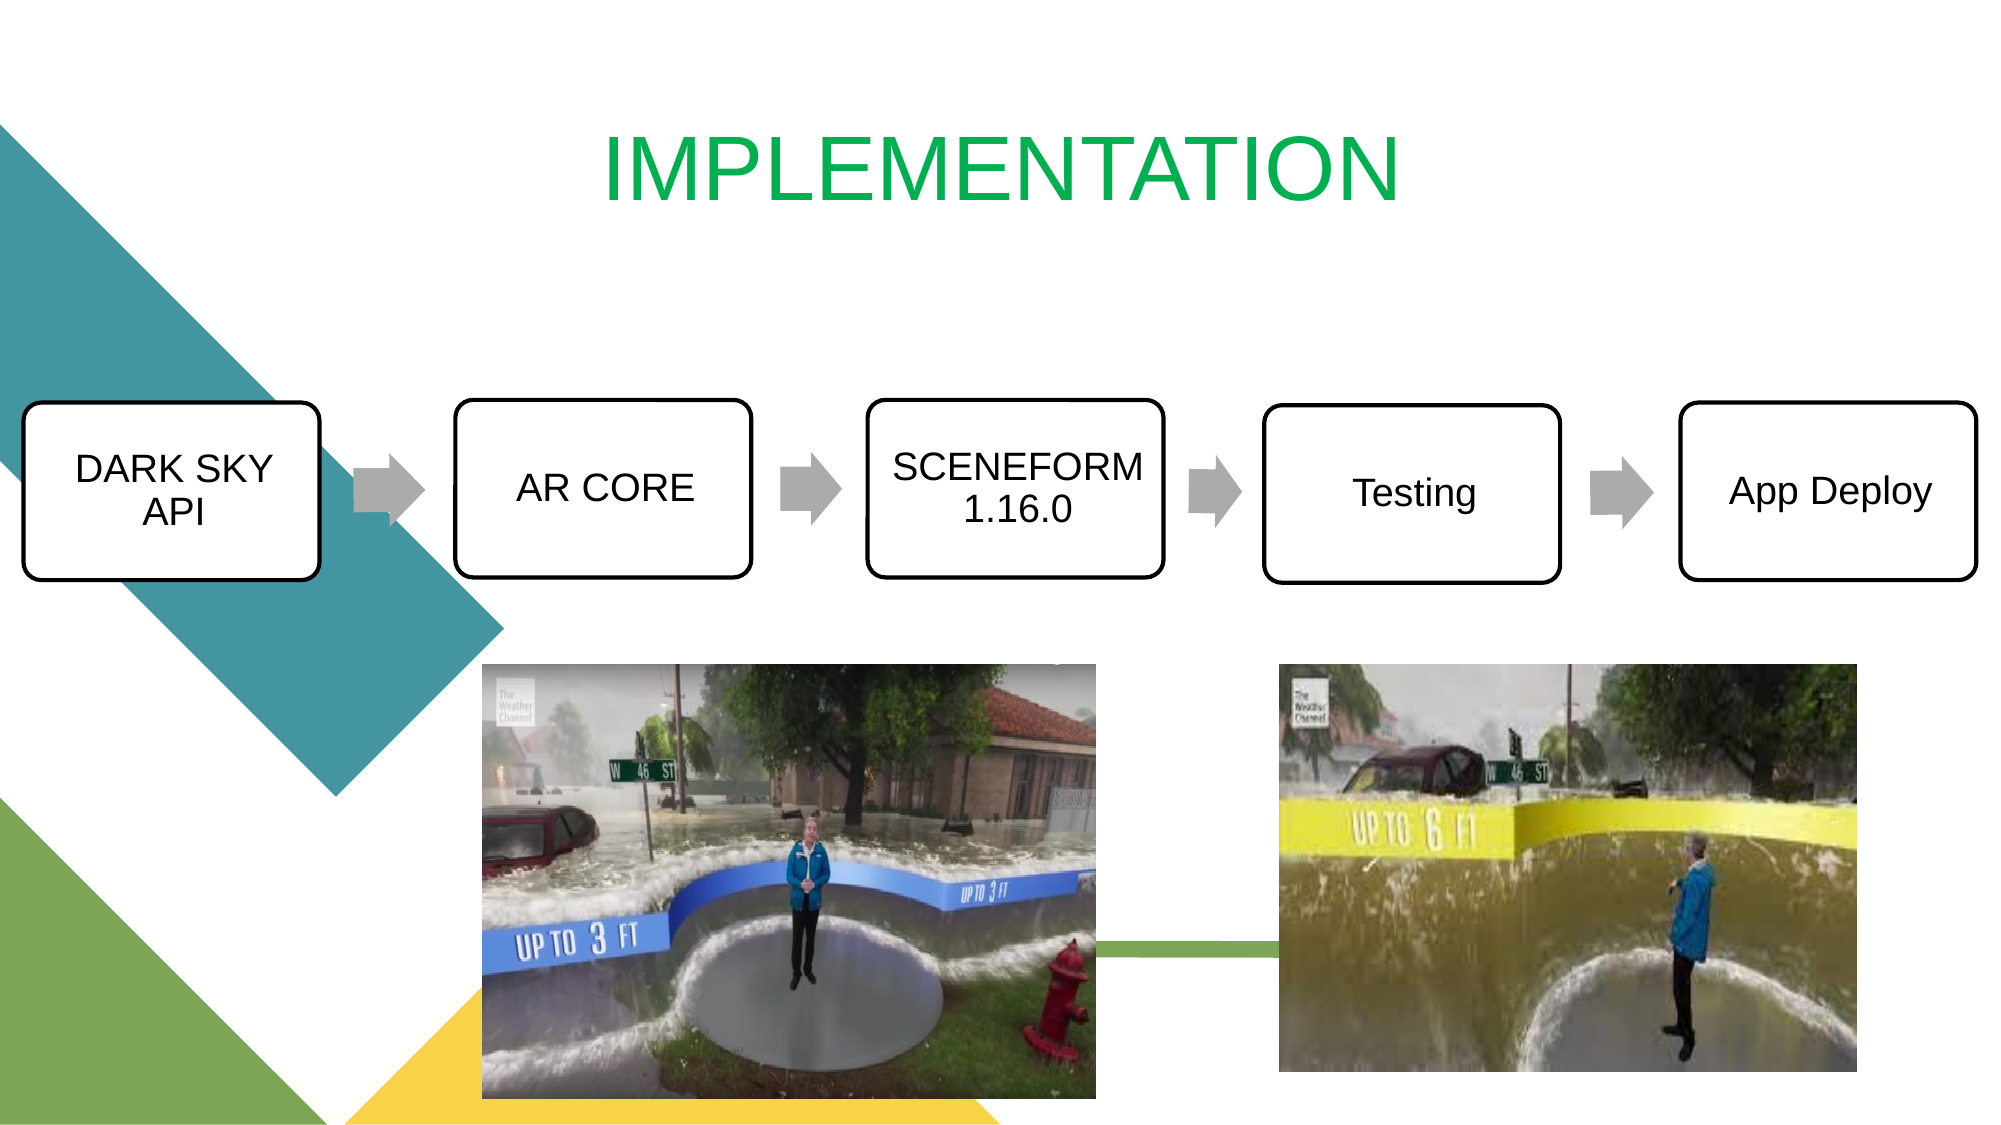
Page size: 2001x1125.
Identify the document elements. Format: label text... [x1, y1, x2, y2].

picture [1278, 664, 1857, 1072]
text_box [22, 227, 1978, 756]
text_box IMPLEMENTATION [586, 101, 1419, 226]
picture [481, 664, 1096, 1099]
